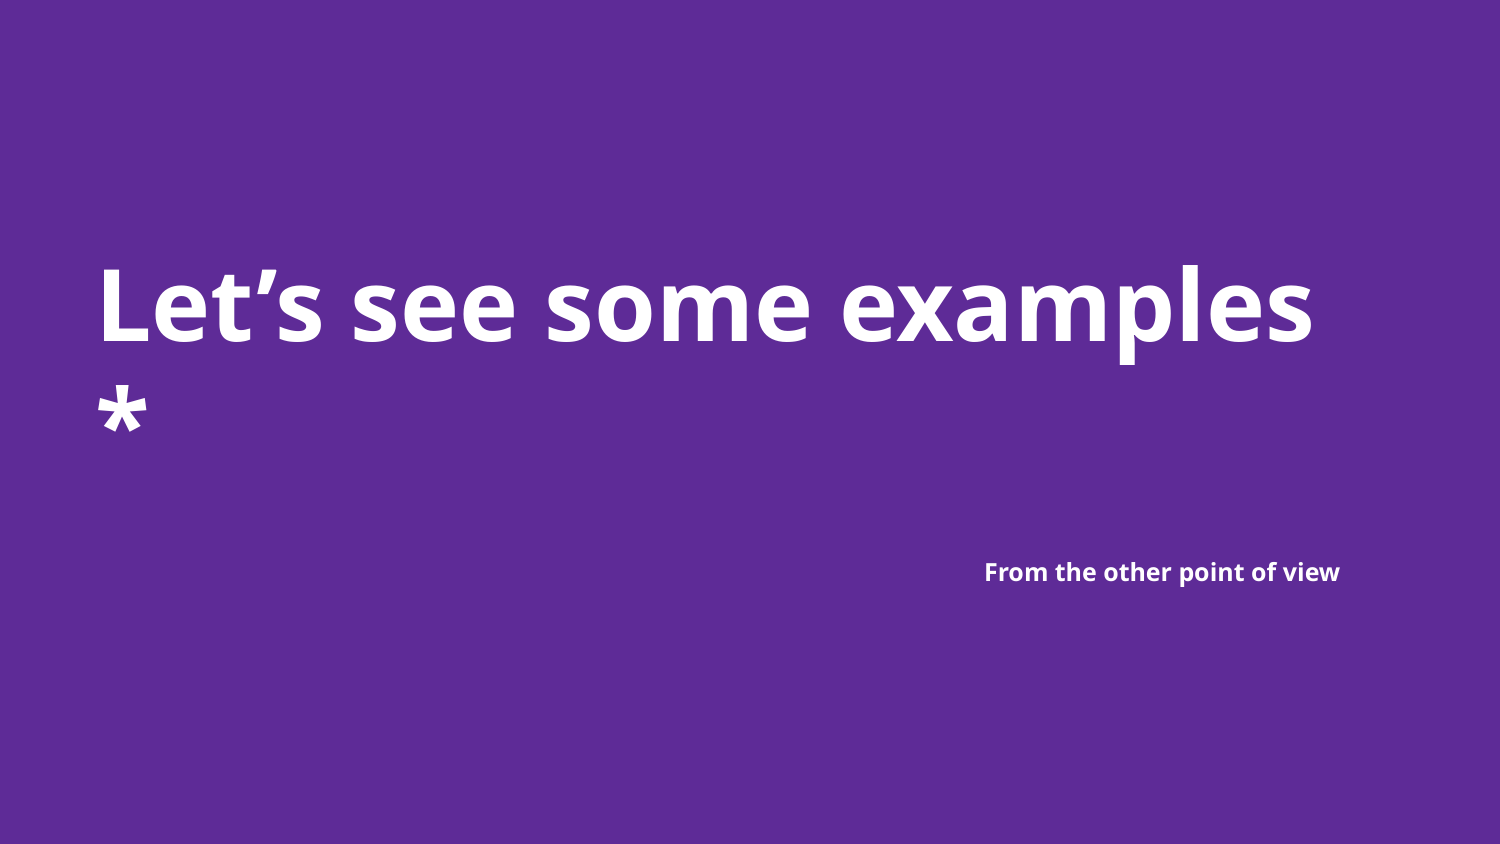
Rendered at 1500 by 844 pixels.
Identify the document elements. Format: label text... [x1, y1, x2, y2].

title Let’s see some examples * From the other point of view [80, 86, 1383, 758]
